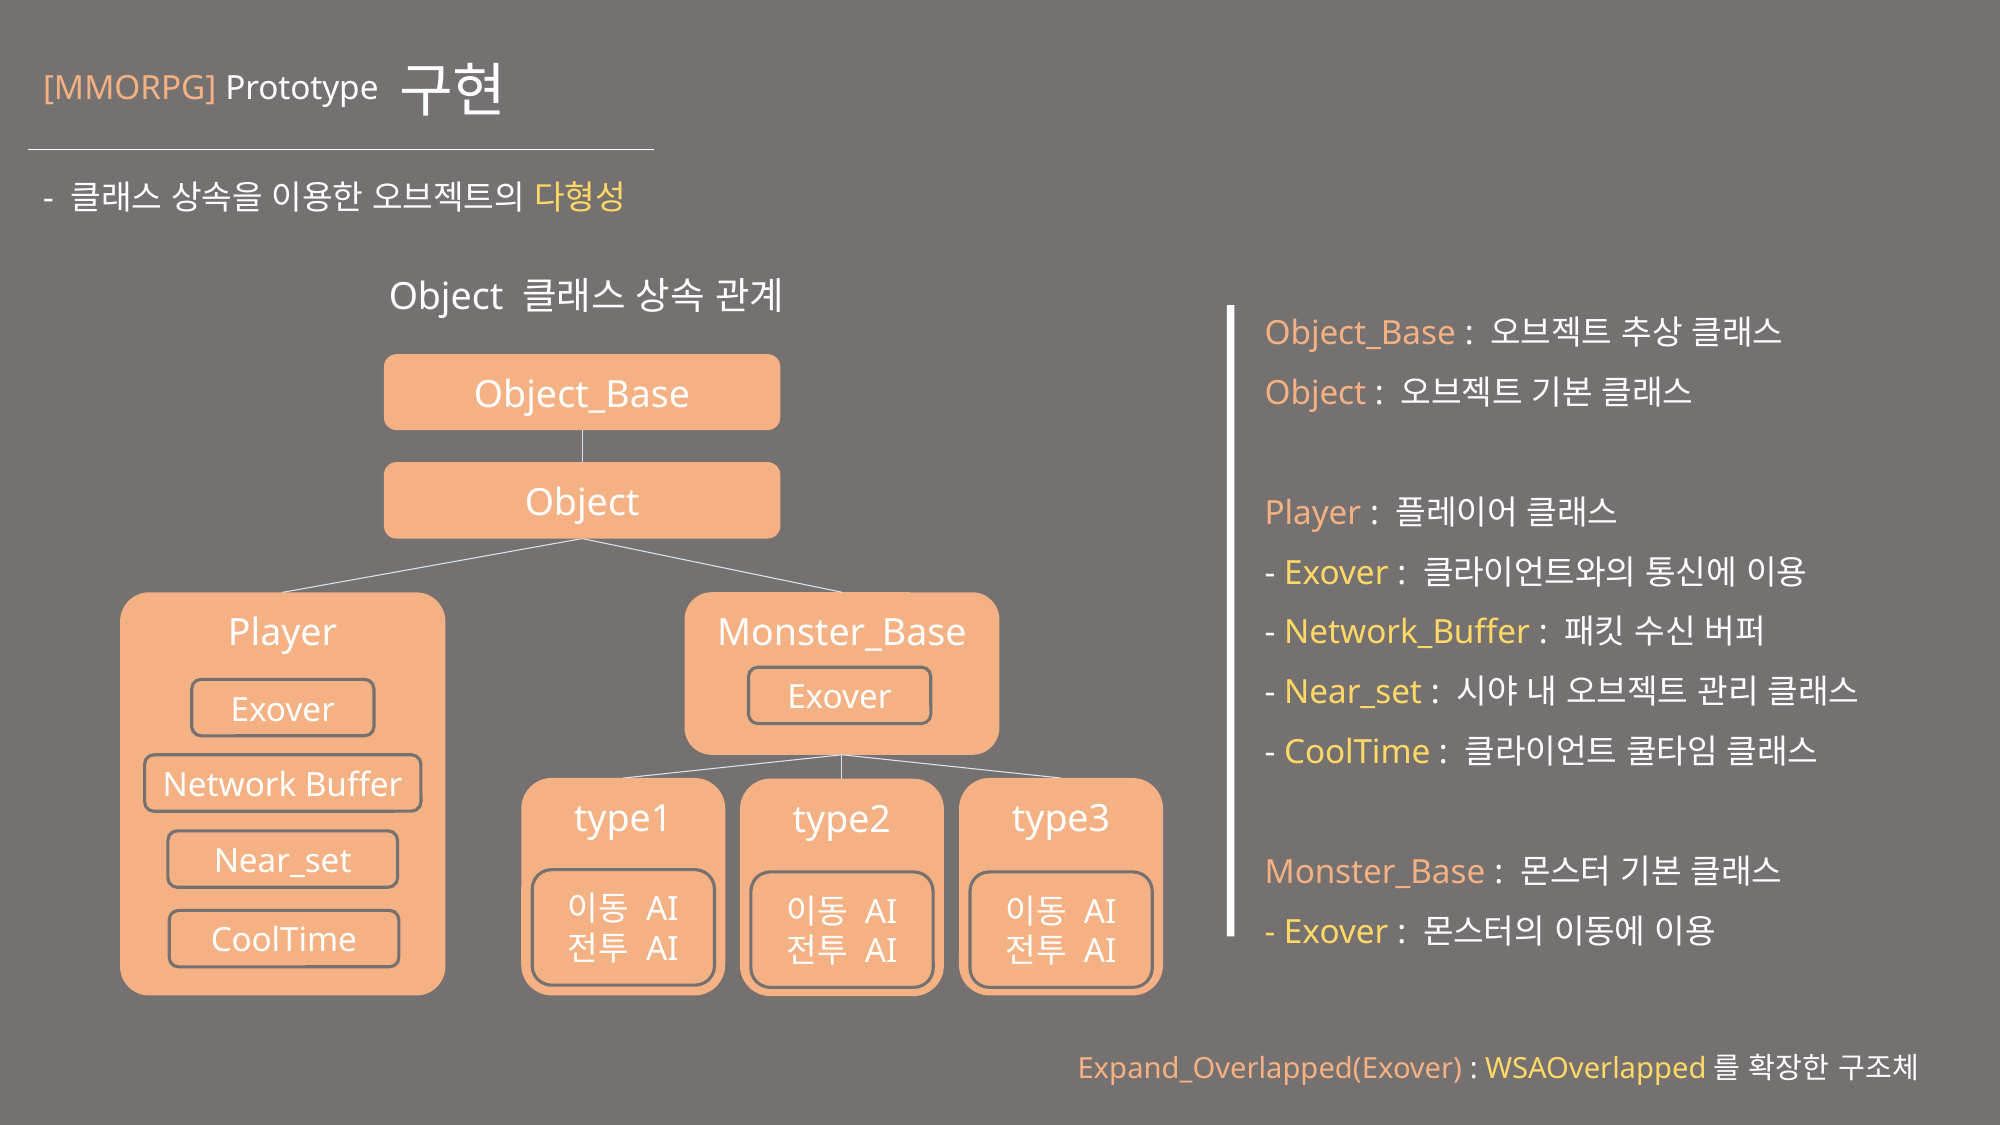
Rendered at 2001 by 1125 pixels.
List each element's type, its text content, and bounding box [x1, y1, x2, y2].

text_box Monster_Base [683, 591, 1001, 754]
text_box 이동 AI 전투 AI [531, 868, 716, 987]
text_box [MMORPG] Prototype [28, 59, 384, 114]
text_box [282, 538, 582, 593]
title 구현 [384, 25, 654, 148]
text_box Object [382, 461, 782, 538]
text_box Object_Base [382, 353, 782, 432]
text_box 이동 AI 전투 AI [749, 870, 935, 989]
text_box type3 [957, 776, 1165, 997]
text_box Object 클래스 상속 관계 [334, 251, 830, 339]
text_box type1 [520, 776, 727, 997]
text_box CoolTime [168, 909, 400, 968]
text_box Player [118, 591, 447, 997]
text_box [1226, 304, 1937, 937]
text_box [623, 754, 841, 779]
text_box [841, 754, 1062, 779]
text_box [582, 538, 842, 593]
text_box 이동 AI 전투 AI [968, 870, 1154, 989]
text_box Exover [747, 666, 932, 725]
text_box Exover [190, 678, 376, 737]
text_box Near_set [166, 829, 399, 889]
text_box - 클래스 상속을 이용한 오브젝트의 다형성 [28, 148, 1179, 224]
text_box Network Buffer [143, 753, 422, 813]
text_box Expand_Overlapped(Exover) : WSAOverlapped를 확장한 구조체 [1062, 1025, 1959, 1093]
text_box type2 [738, 779, 945, 998]
